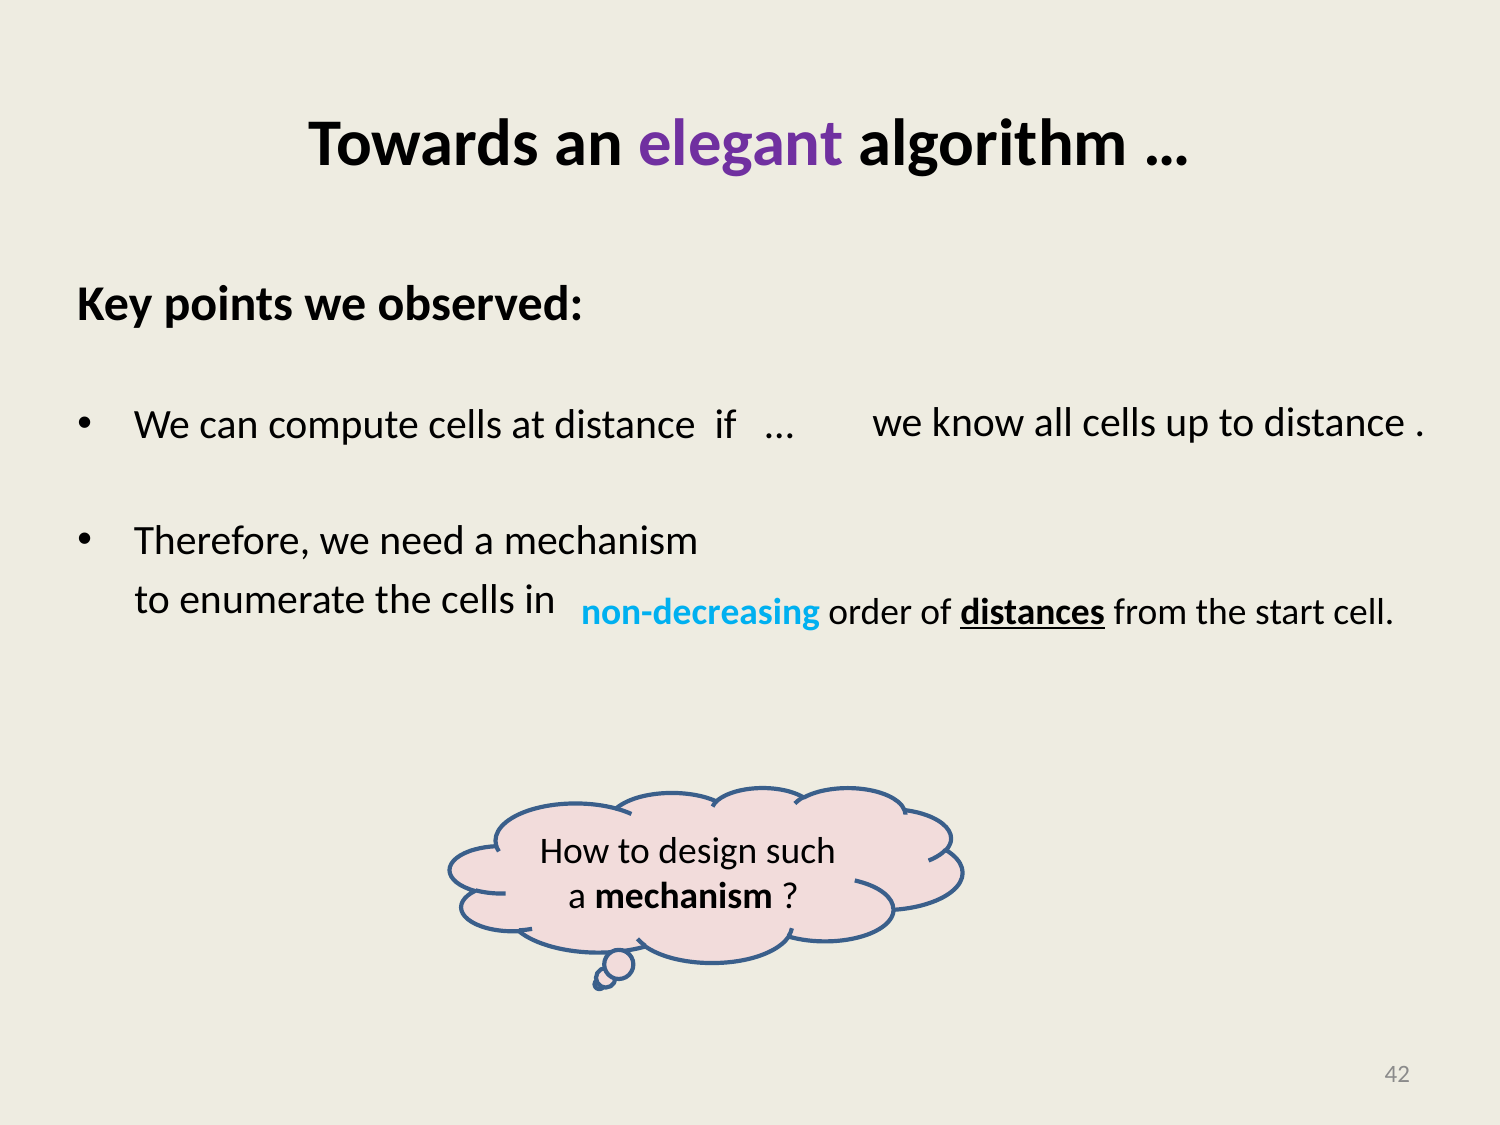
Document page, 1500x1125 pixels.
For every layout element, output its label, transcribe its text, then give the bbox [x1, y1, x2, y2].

text_box How to design such a mechanism ? [447, 785, 965, 992]
text_box non-decreasing order of distances from the start cell. [566, 579, 1410, 640]
title Towards an elegant algorithm … [75, 45, 1425, 233]
slide_number 42 [1074, 1042, 1425, 1103]
